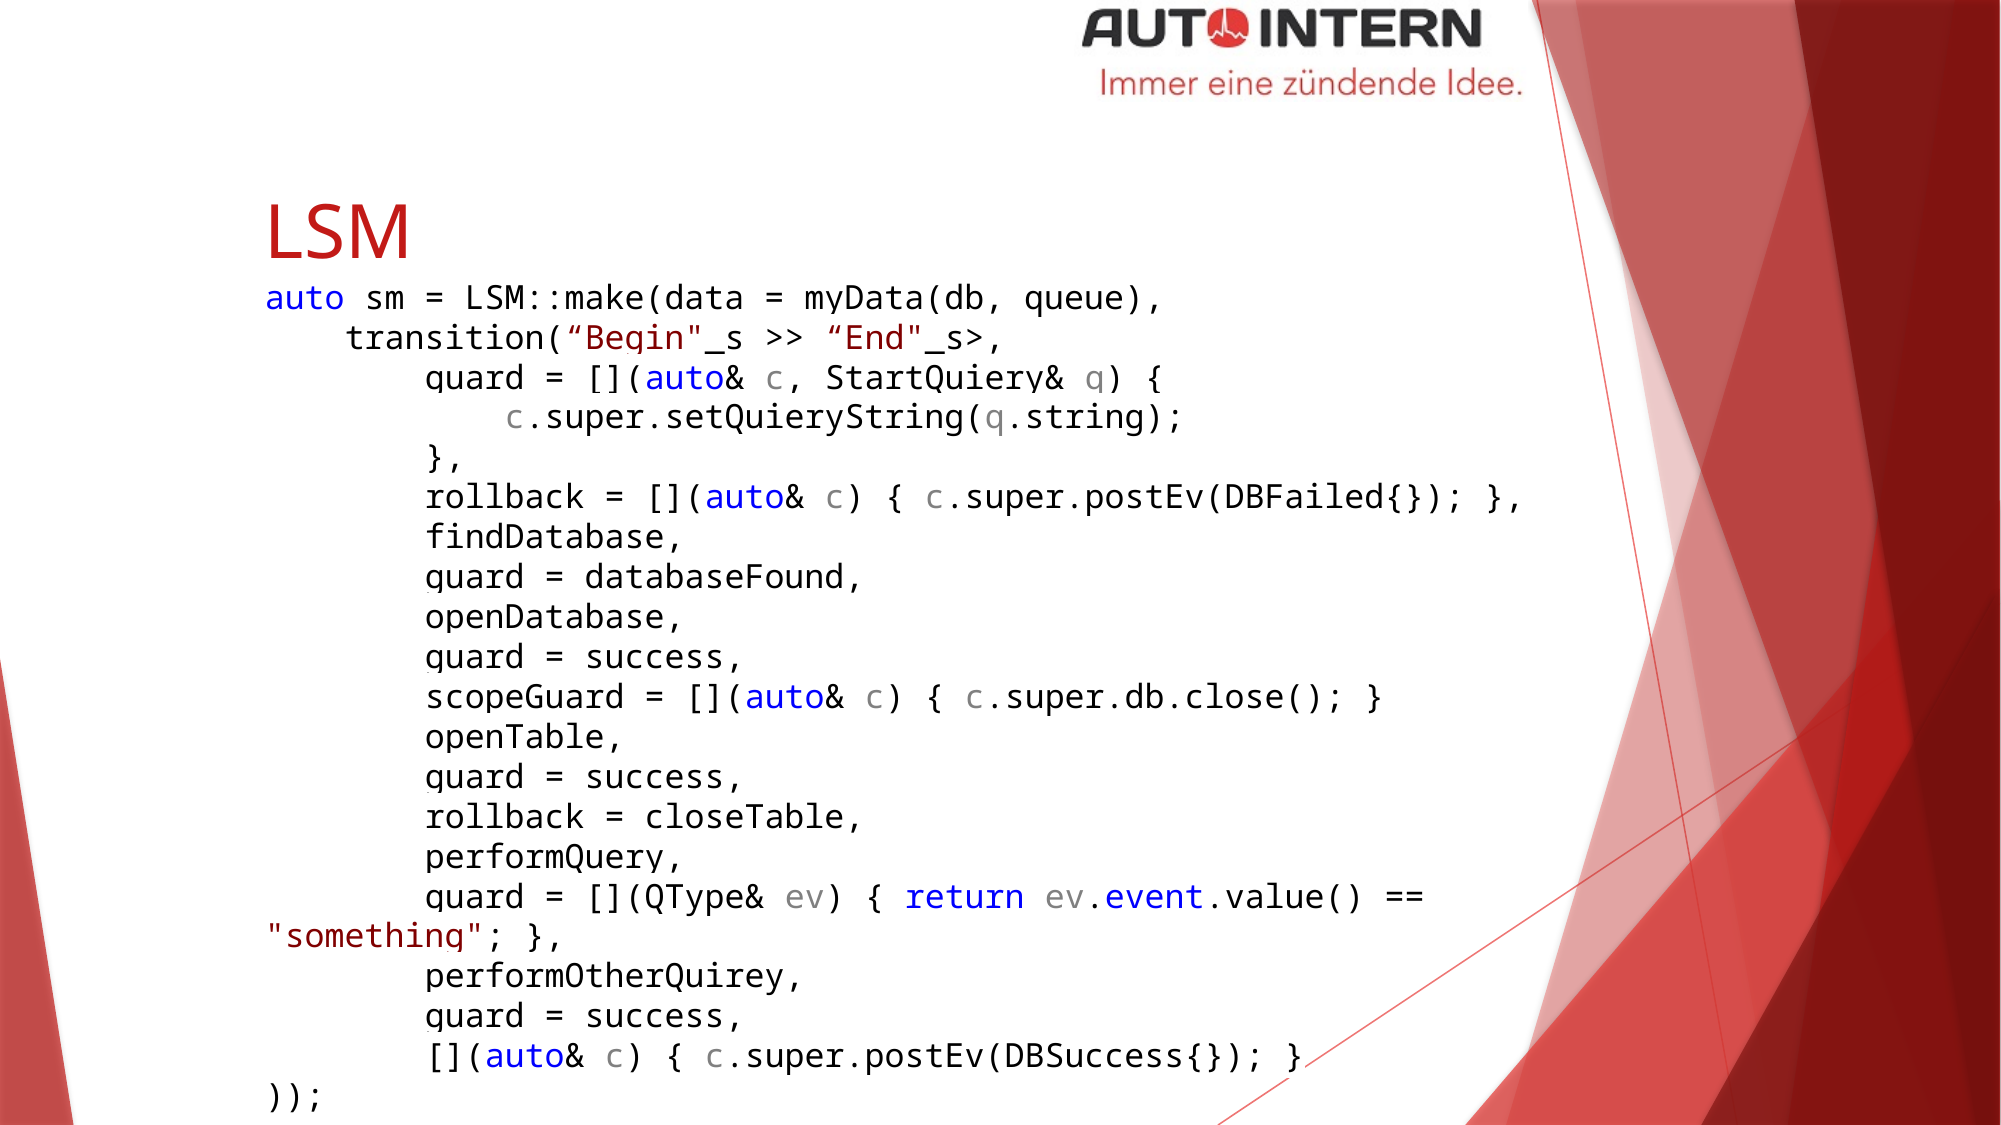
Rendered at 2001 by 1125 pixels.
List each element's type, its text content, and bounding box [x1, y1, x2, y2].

text_box auto sm = LSM::make(data = myData(db, queue), transition(“Begin"_s >> “End"_s>, guard = [](auto& c, StartQuiery& q) { c.super.setQuieryString(q.string); }, rollback = [](auto& c) { c.super.postEv(DBFailed{}); }, findDatabase, guard = databaseFound, openDatabase, guard = success, scopeGuard = [](auto& c) { c.super.db.close(); } openTable, guard = success, rollback = closeTable, performQuery, guard = [](QType& ev) { return ev.event.value() == "something"; }, performOtherQuirey, guard = success, [](auto& c) { c.super.postEv(DBSuccess{}); } )); [249, 268, 1644, 1122]
title LSM [249, 175, 1686, 362]
picture [1074, 0, 1528, 102]
